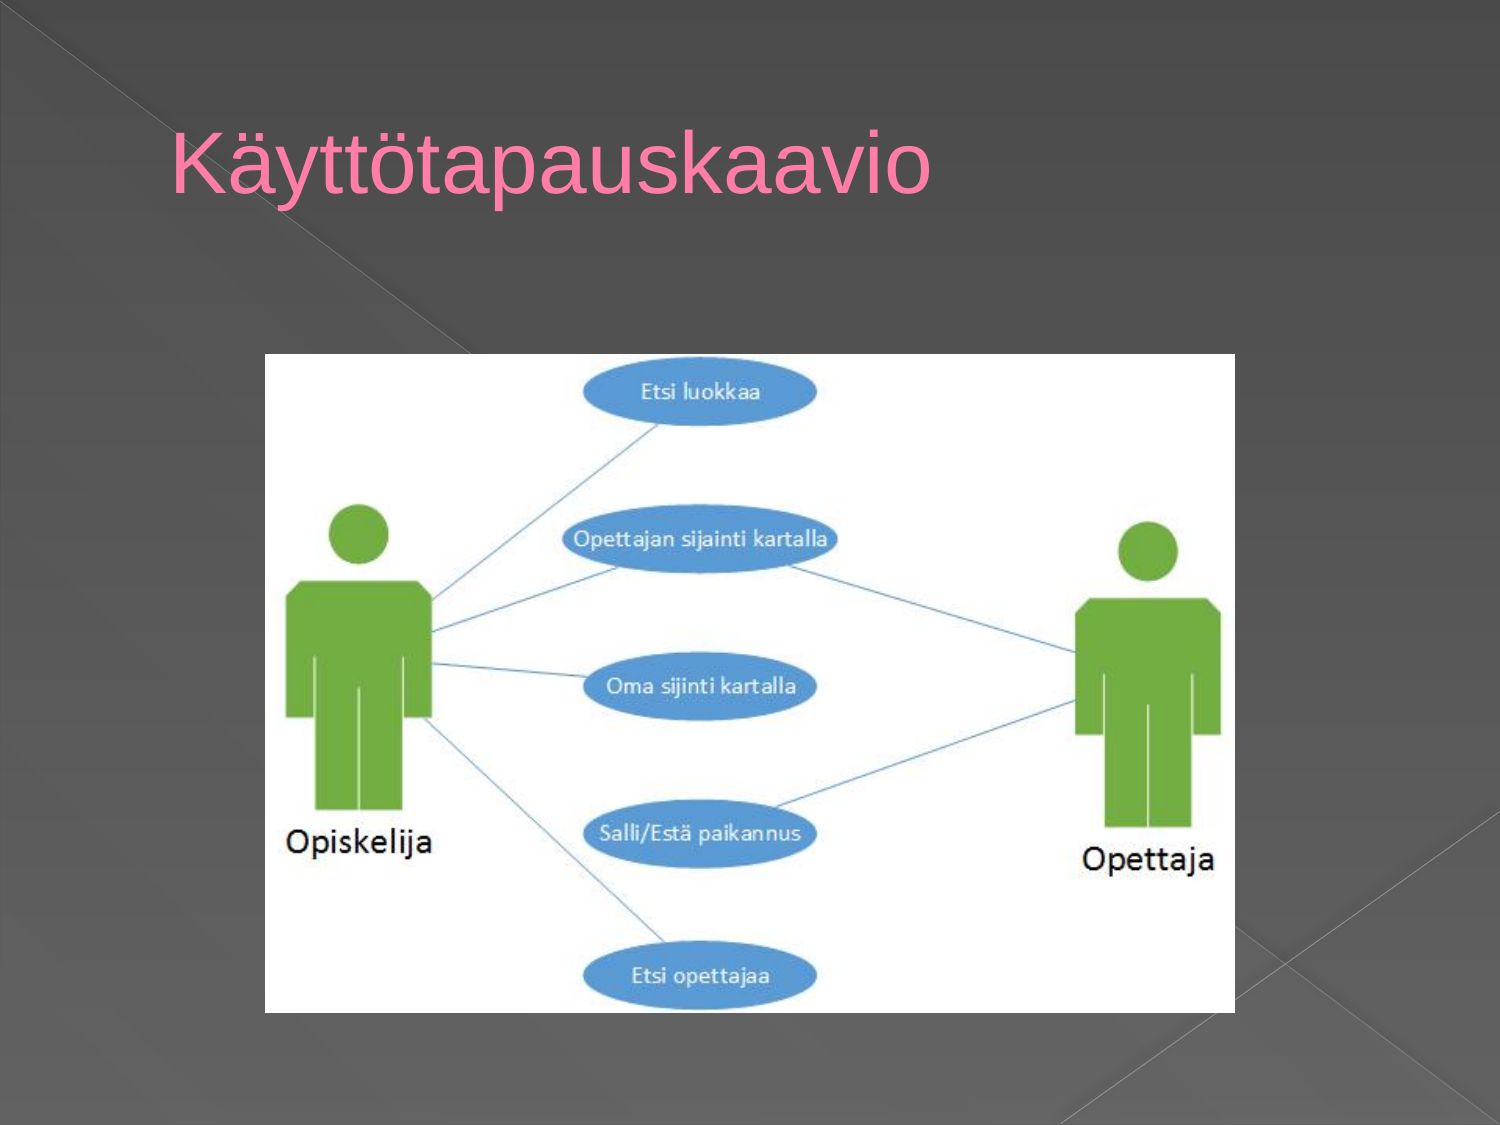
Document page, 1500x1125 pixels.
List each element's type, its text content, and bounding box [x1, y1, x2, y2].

title Käyttötapauskaavio [75, 43, 1425, 274]
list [265, 354, 1235, 1013]
